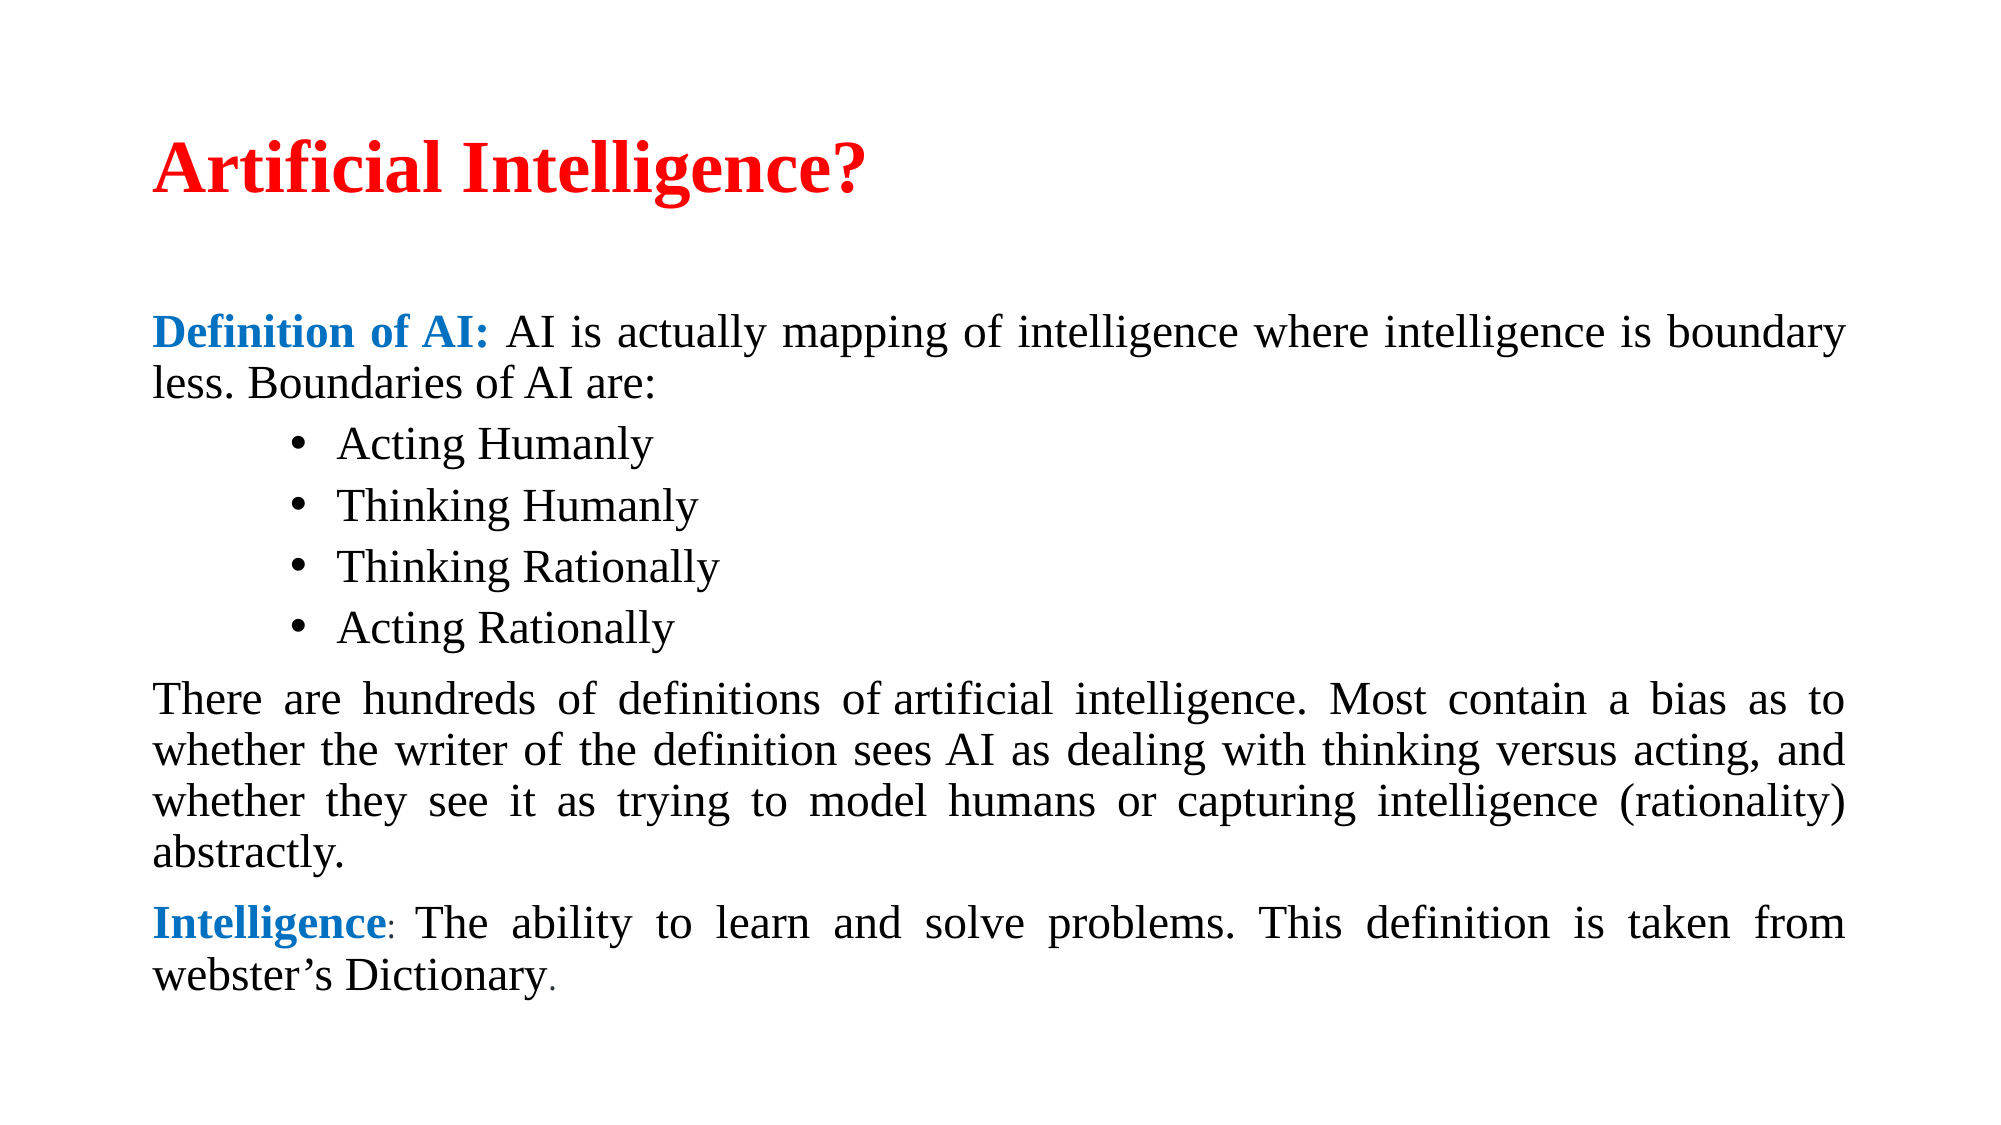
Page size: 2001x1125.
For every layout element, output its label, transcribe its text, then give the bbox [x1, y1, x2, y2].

list Definition of AI: AI is actually mapping of intelligence where intelligence is boundary less. Boundaries of AI are: Acting Humanly Thinking Humanly Thinking Rationally Acting Rationally There are hundreds of definitions of artificial intelligence. Most contain a bias as to whether the writer of the definition sees AI as dealing with thinking versus acting, and whether they see it as trying to model humans or capturing intelligence (rationality) abstractly. Intelligence: The ability to learn and solve problems. This definition is taken from webster’s Dictionary. [137, 299, 1863, 1014]
title Artificial Intelligence? [137, 59, 1863, 278]
